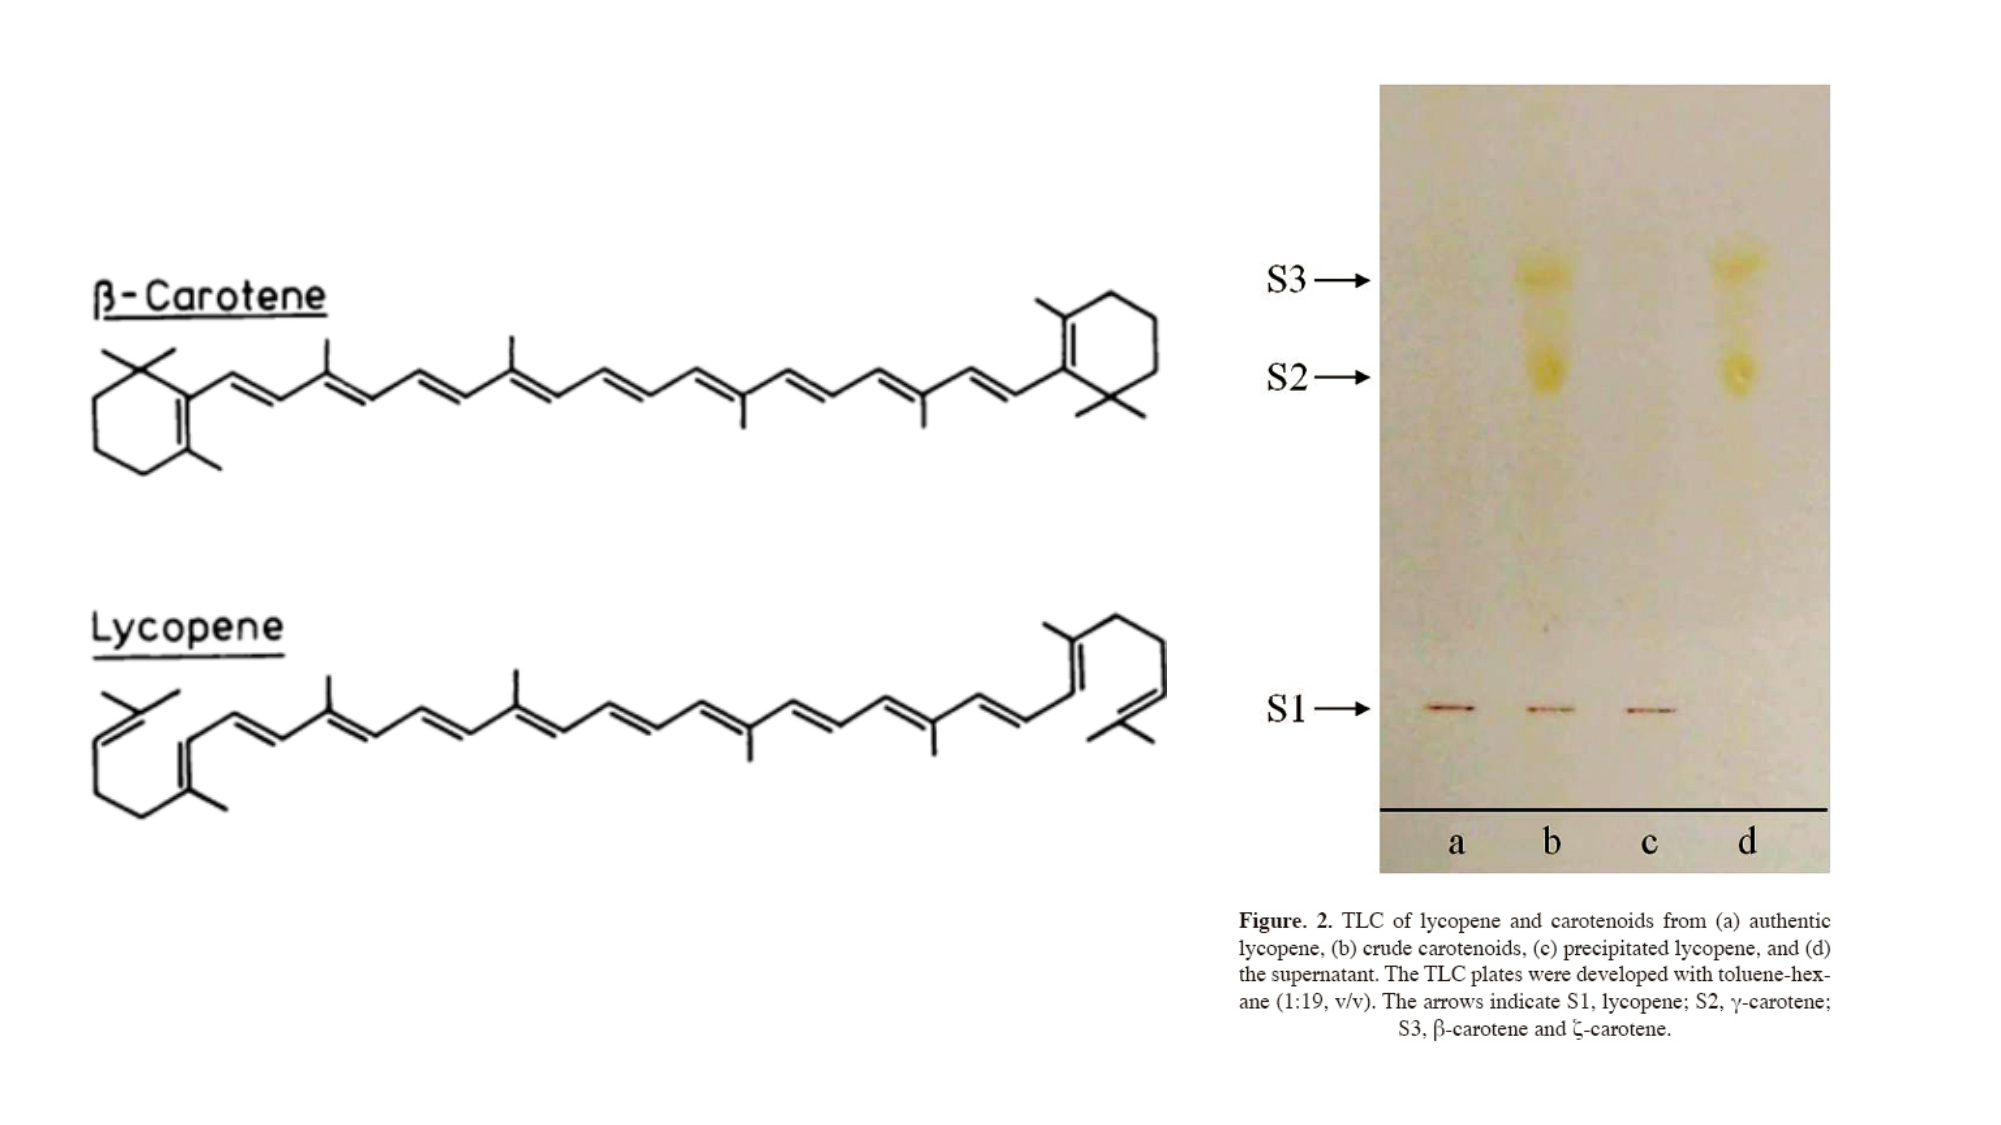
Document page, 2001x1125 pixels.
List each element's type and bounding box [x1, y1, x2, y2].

picture [1230, 76, 1842, 1049]
picture [73, 264, 1167, 827]
